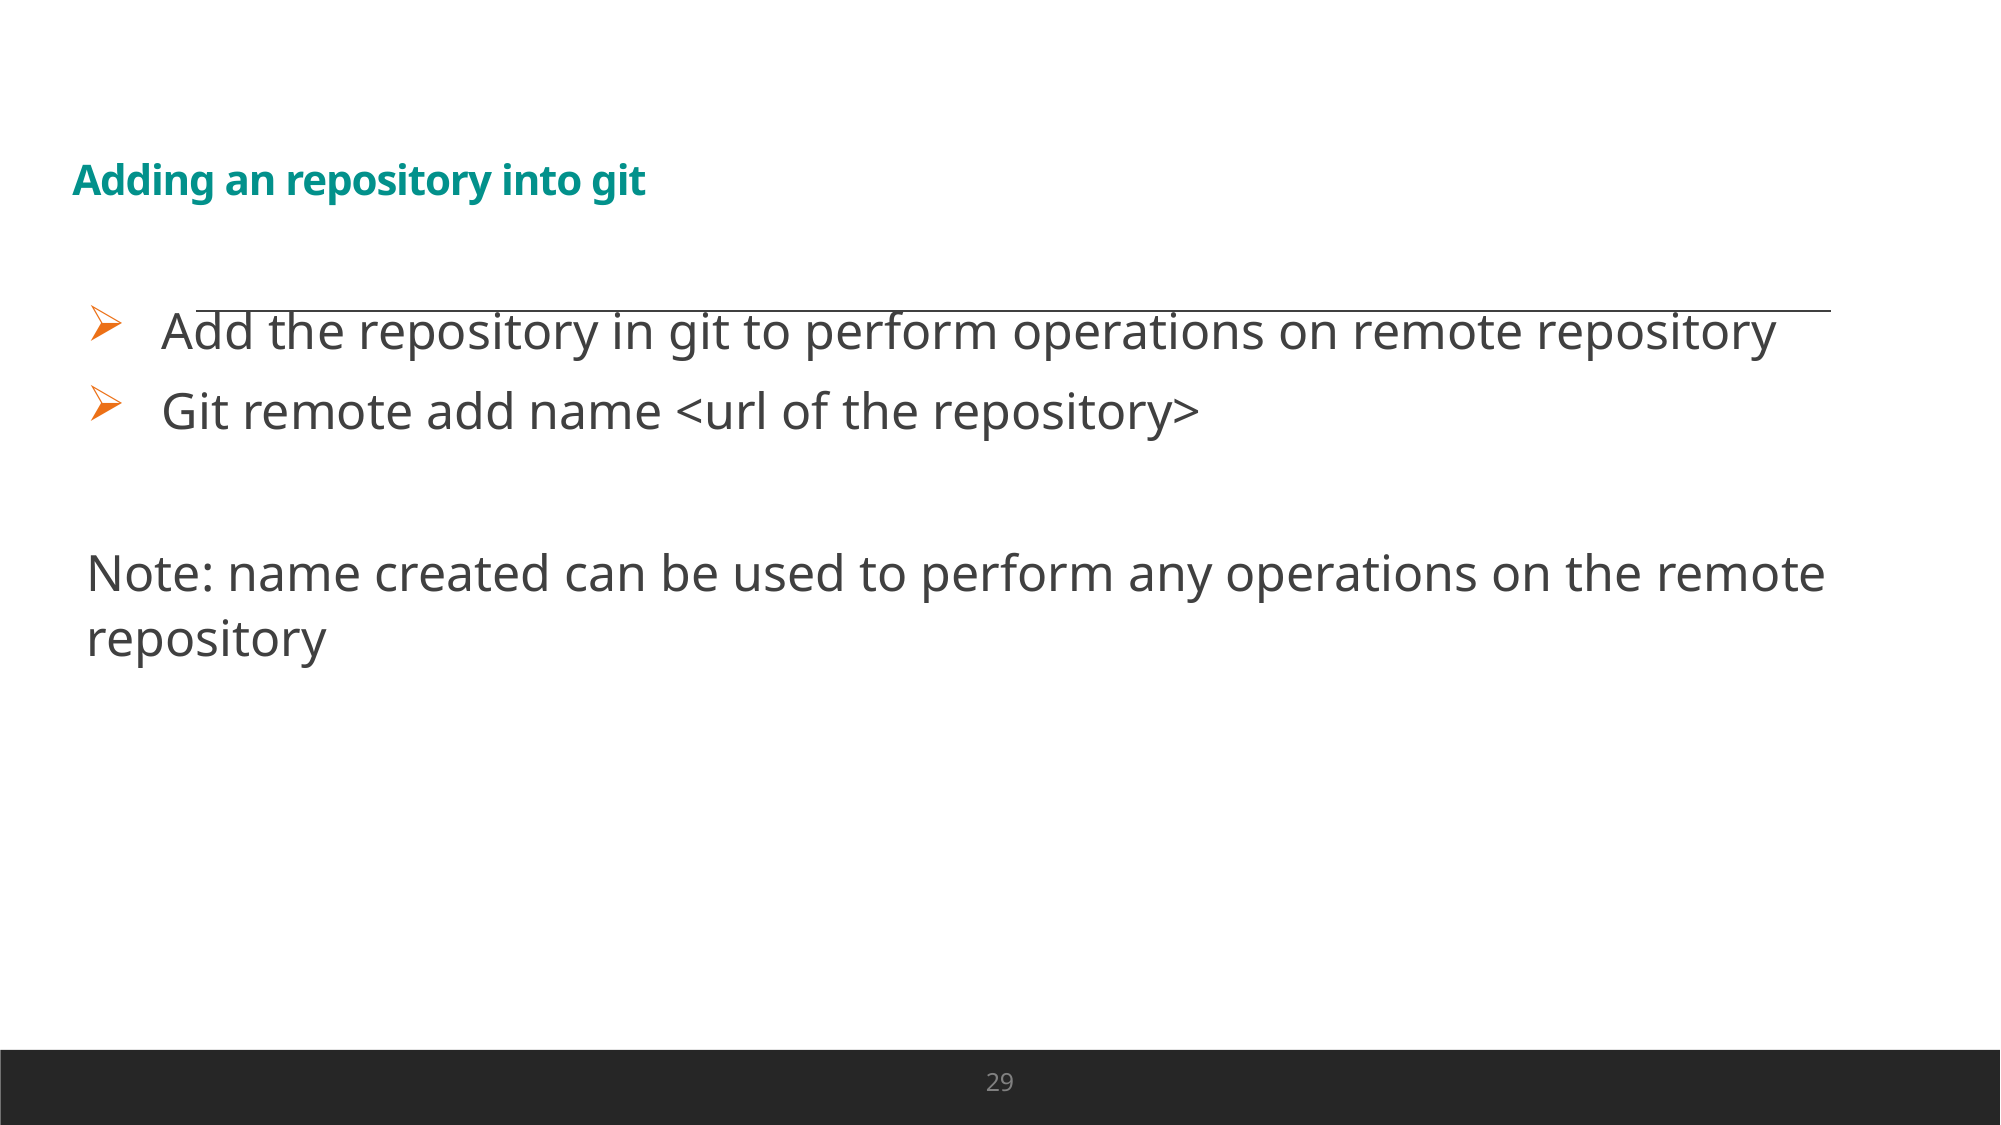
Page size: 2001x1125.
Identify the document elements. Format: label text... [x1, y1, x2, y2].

list Add the repository in git to perform operations on remote repository Git remote add name <url of the repository> Note: name created can be used to perform any operations on the remote repository [86, 285, 1830, 1036]
title Adding an repository into git [57, 151, 1377, 212]
